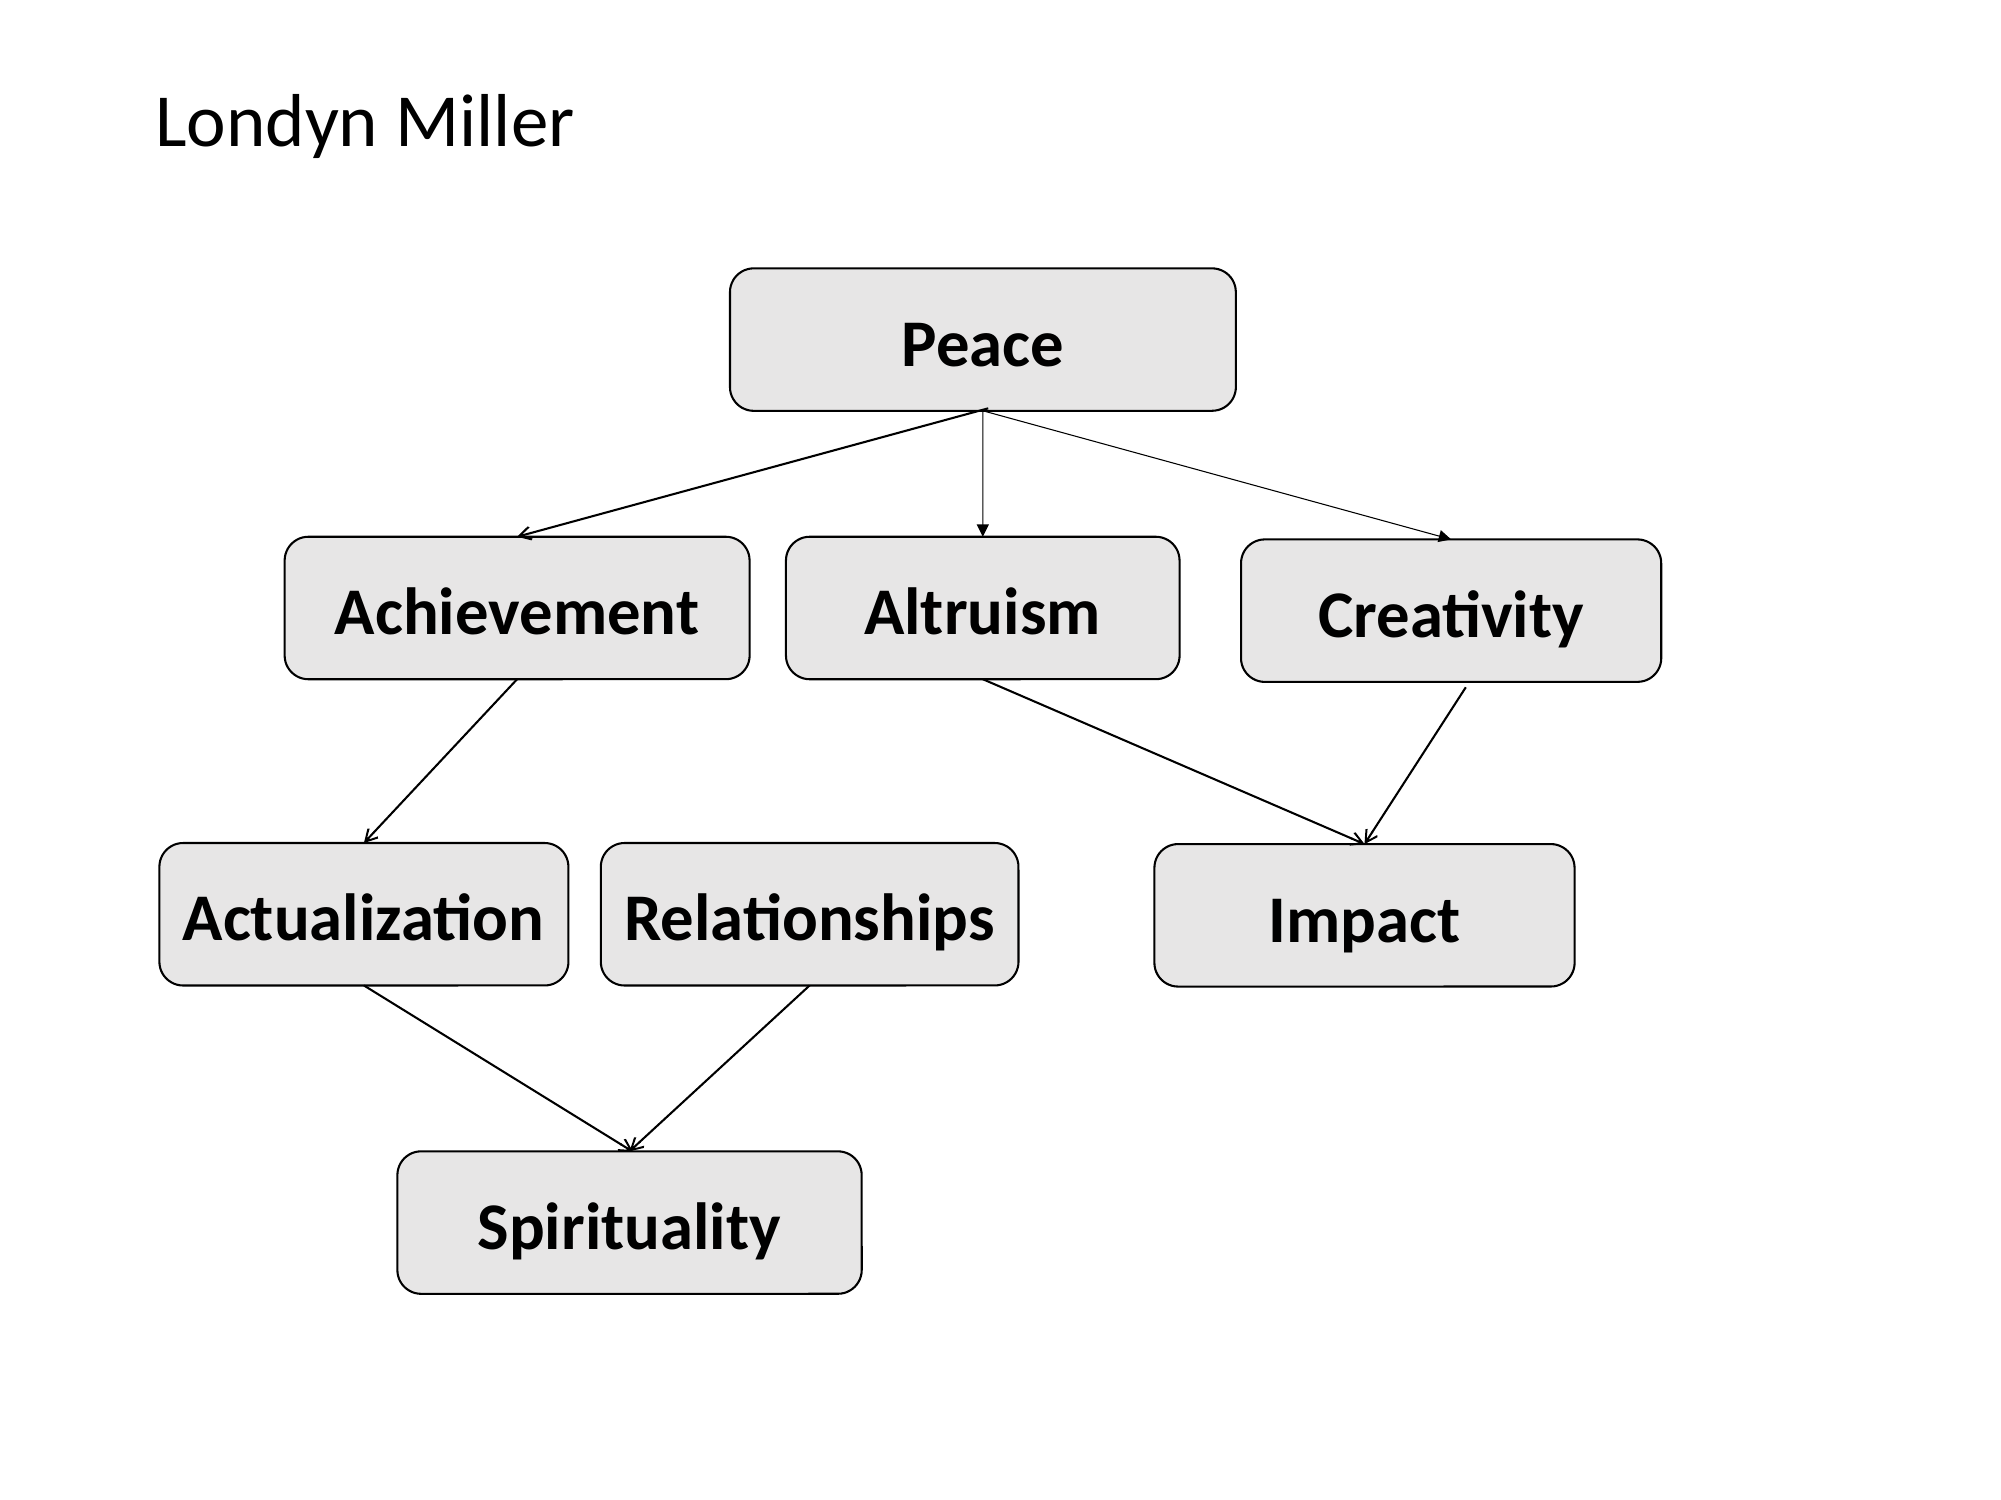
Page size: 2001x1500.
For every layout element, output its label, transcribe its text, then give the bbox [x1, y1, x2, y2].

text_box Londyn Miller [0, 63, 731, 171]
text_box Impact [1153, 843, 1576, 988]
text_box Actualization [158, 841, 570, 987]
text_box Achievement [283, 535, 751, 681]
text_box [1364, 687, 1466, 845]
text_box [634, 985, 810, 1152]
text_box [982, 679, 1365, 844]
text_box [983, 410, 1452, 540]
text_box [517, 408, 989, 537]
text_box Relationships [599, 841, 1020, 987]
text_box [363, 679, 518, 843]
text_box Creativity [1240, 538, 1663, 683]
text_box Spirituality [396, 1150, 863, 1295]
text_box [363, 985, 634, 1152]
text_box Altruism [784, 537, 1181, 681]
text_box Peace [728, 267, 1237, 410]
